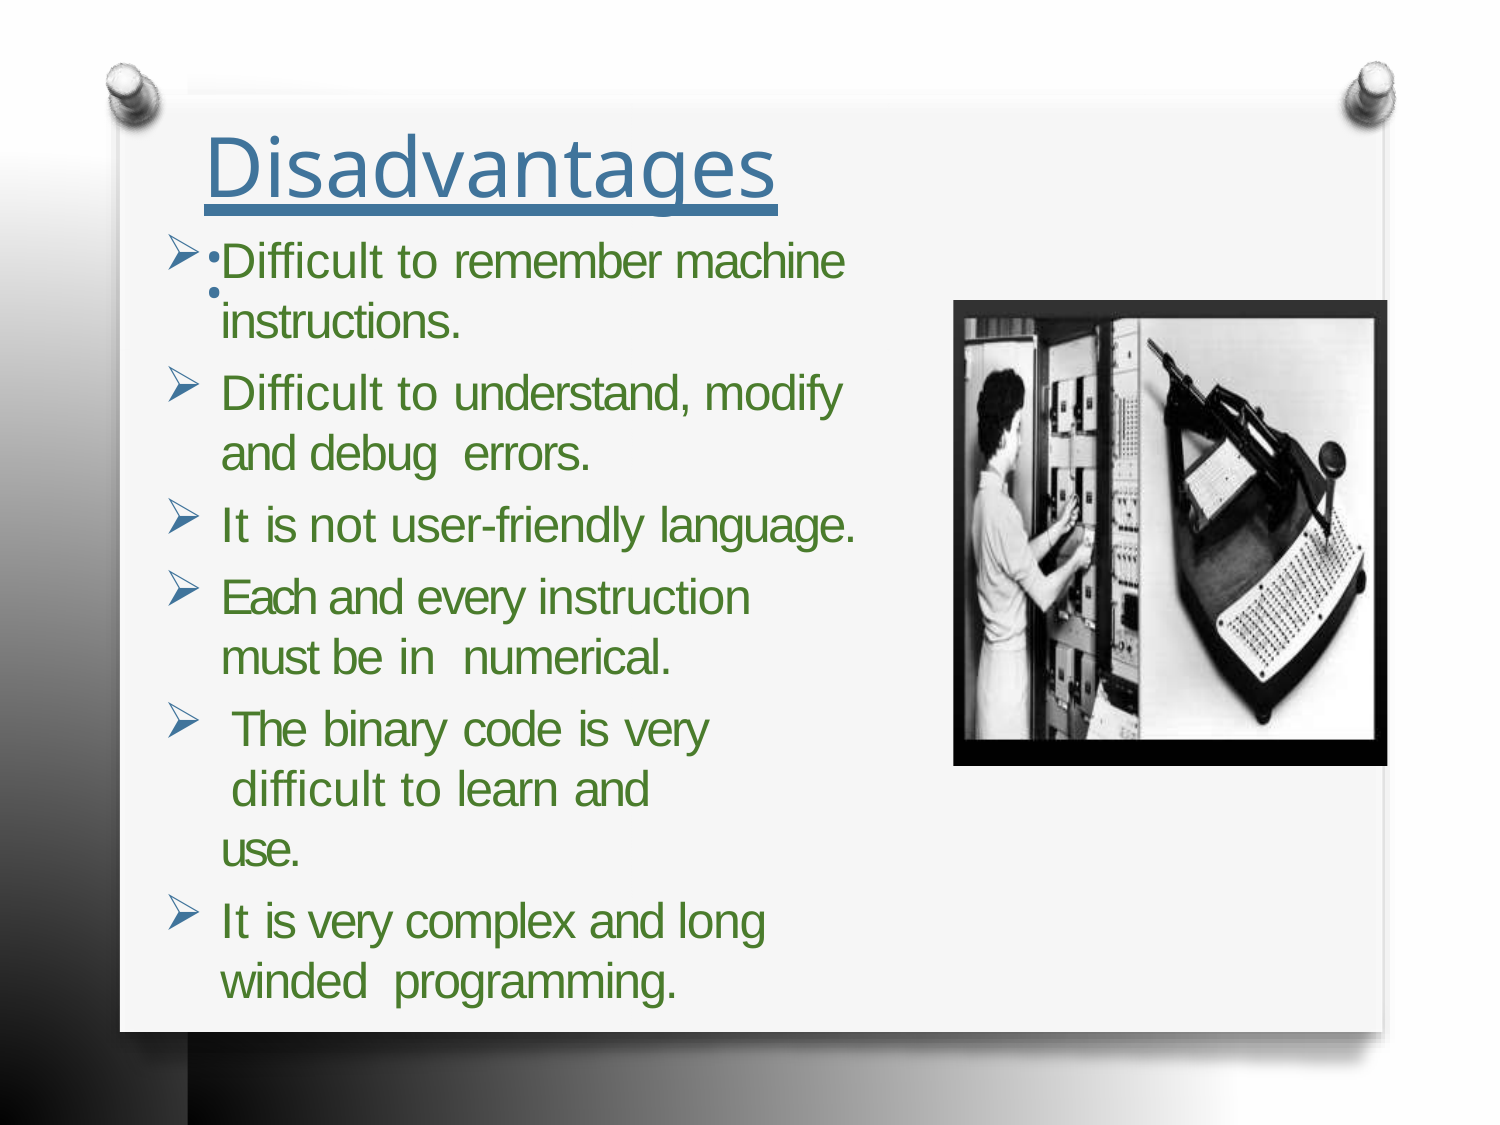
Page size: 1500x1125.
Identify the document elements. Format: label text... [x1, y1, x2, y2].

title Disadvantages: [201, 112, 785, 214]
text_box [961, 299, 1388, 766]
text_box Difficult to remember machine instructions. Difficult to understand, modify and debug errors. It is not user-friendly language. Each and every instruction must be in numerical. The binary code is very difficult to learn and use. It is very complex and long winded programming. [162, 214, 961, 1009]
picture [0, 0, 1500, 1125]
